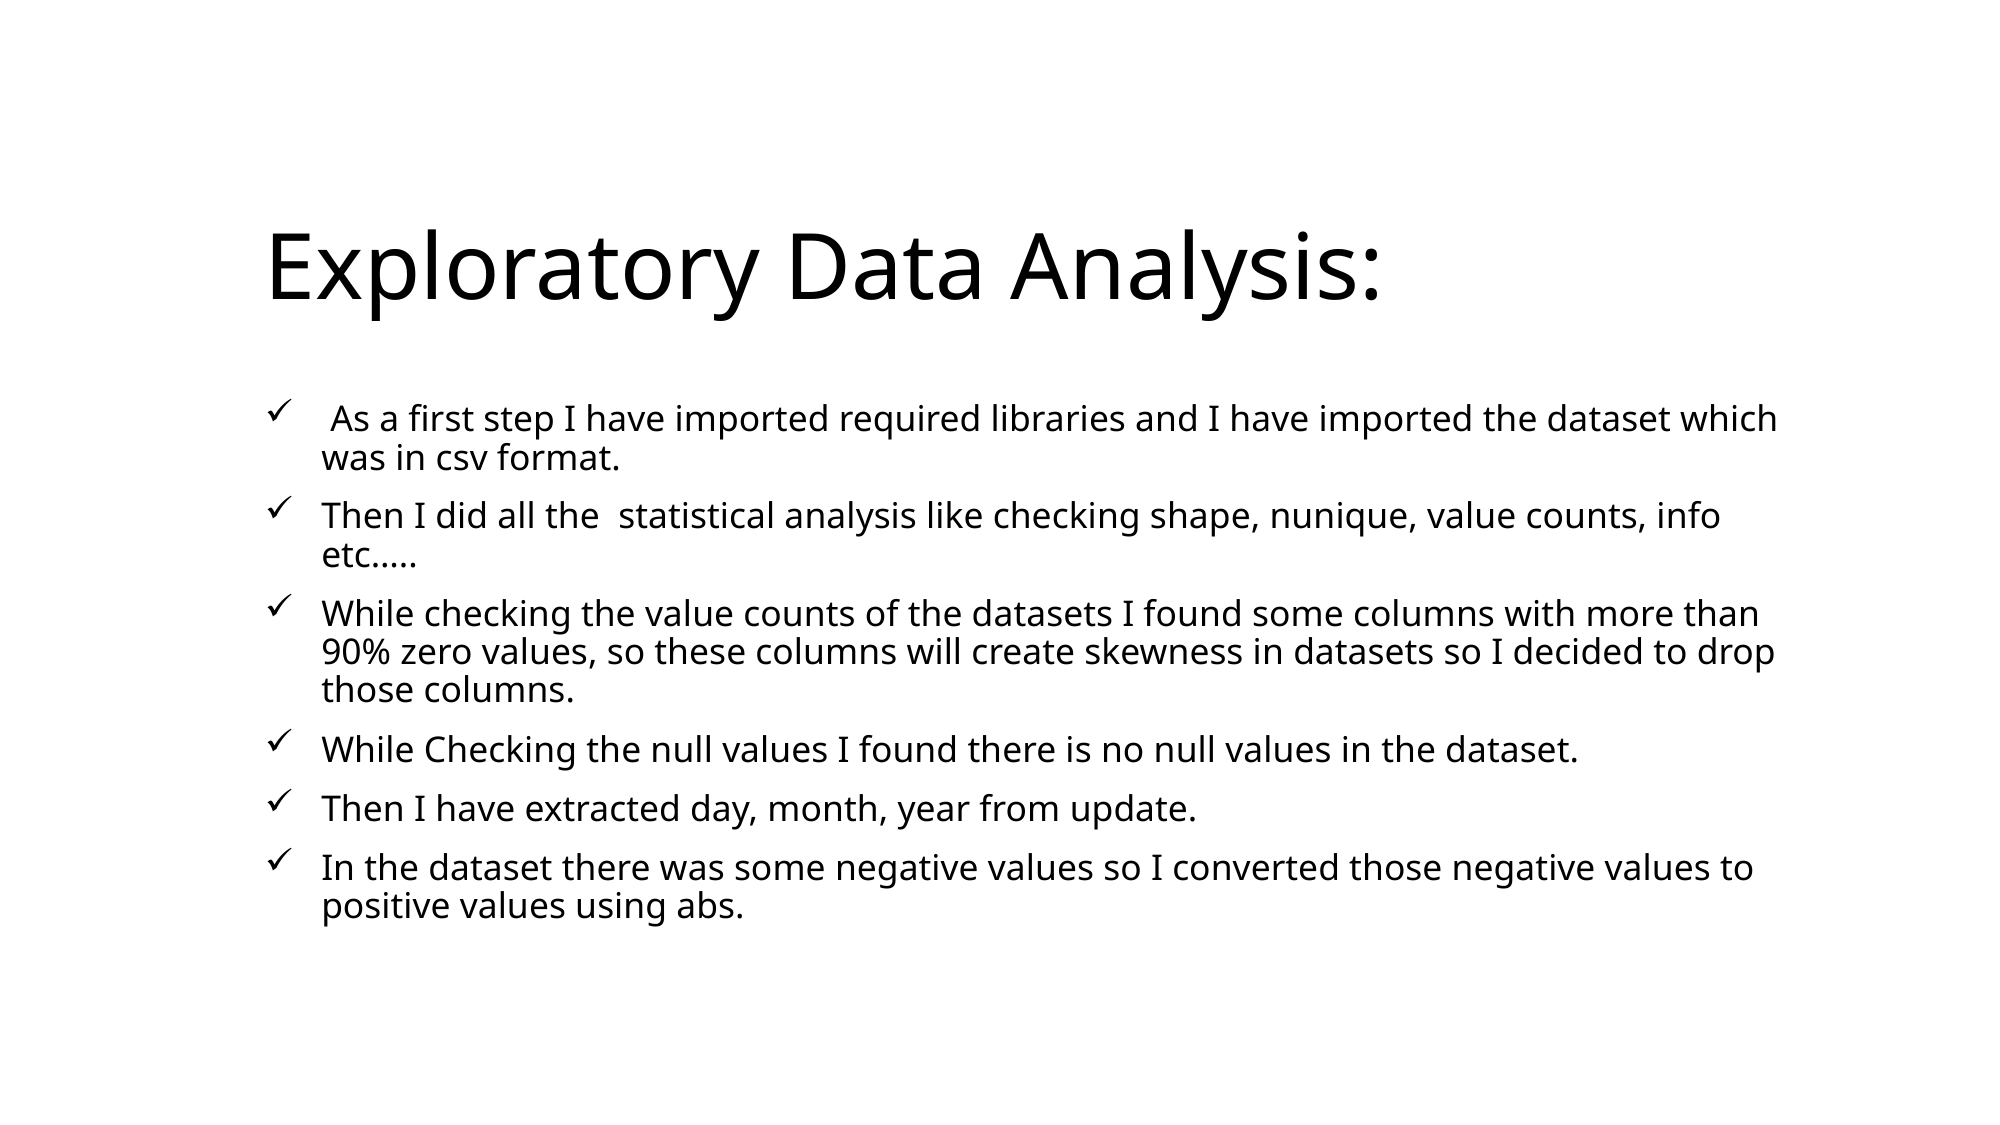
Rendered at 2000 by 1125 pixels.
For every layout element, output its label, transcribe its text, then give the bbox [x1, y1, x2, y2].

list As a first step I have imported required libraries and I have imported the dataset which was in csv format. Then I did all the statistical analysis like checking shape, nunique, value counts, info etc….. While checking the value counts of the datasets I found some columns with more than 90% zero values, so these columns will create skewness in datasets so I decided to drop those columns. While Checking the null values I found there is no null values in the dataset. Then I have extracted day, month, year from update. In the dataset there was some negative values so I converted those negative values to positive values using abs. [249, 393, 1803, 952]
title Exploratory Data Analysis: [249, 172, 1803, 368]
